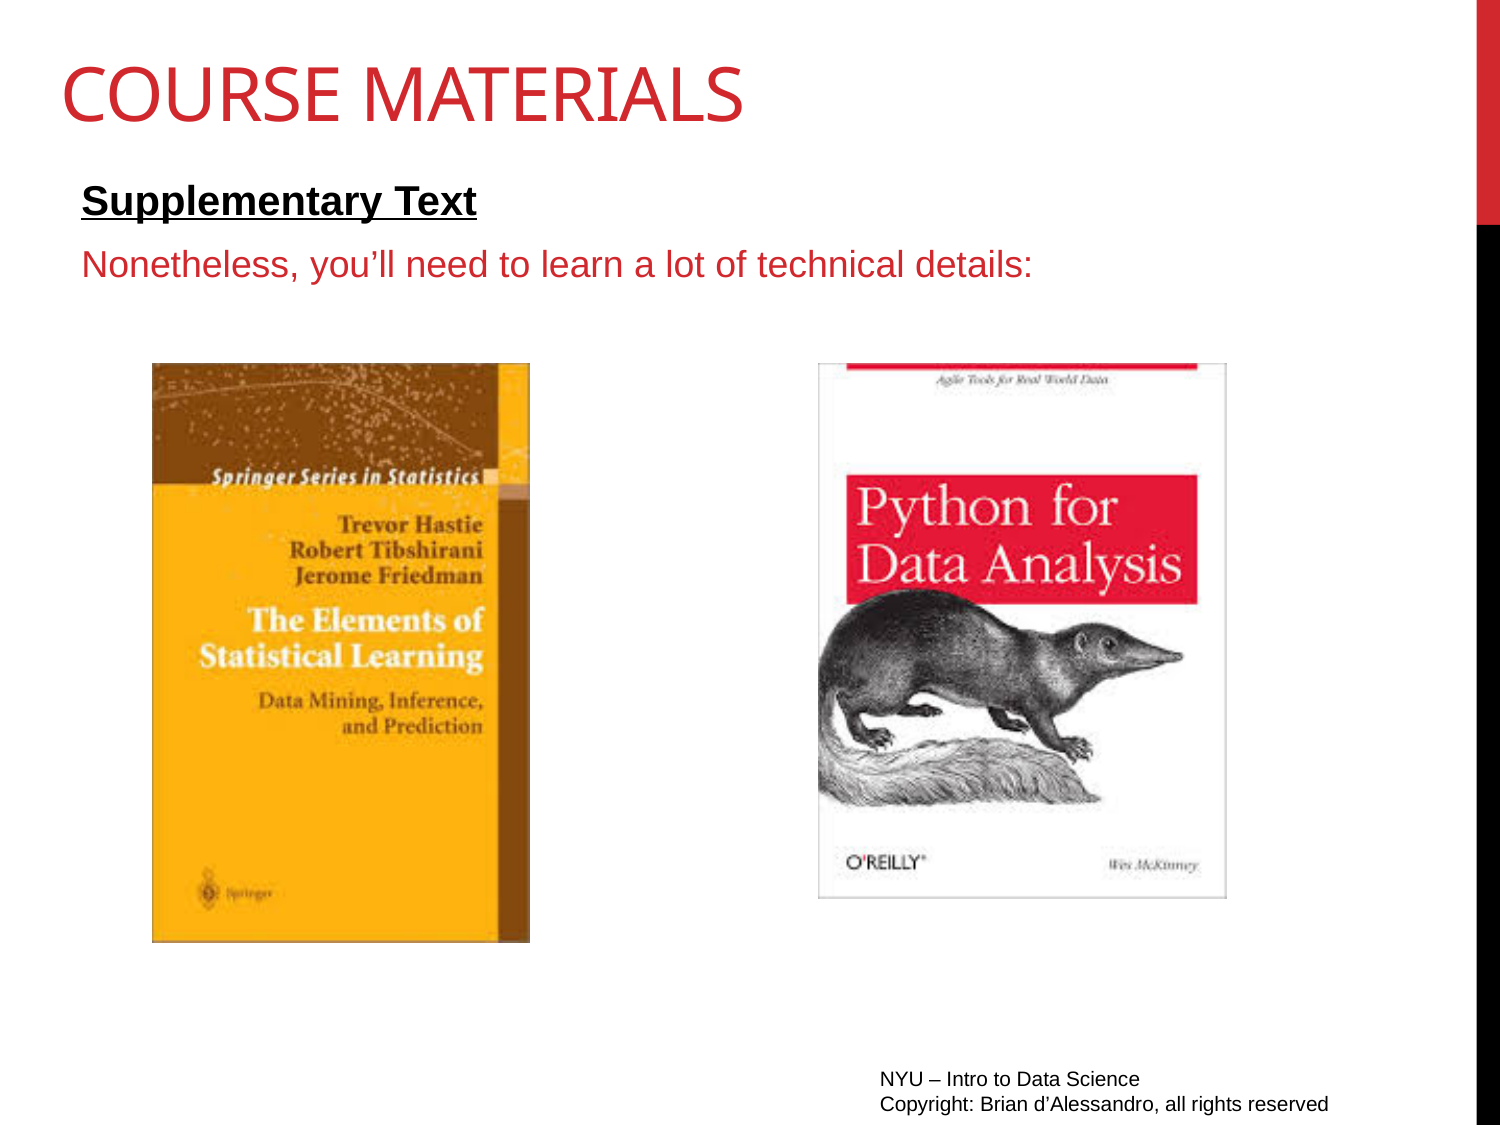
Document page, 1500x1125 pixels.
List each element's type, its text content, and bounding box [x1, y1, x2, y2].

picture [817, 362, 1227, 899]
text_box Nonetheless, you’ll need to learn a lot of technical details: [66, 232, 1370, 292]
title Course materials [45, 0, 996, 145]
text_box Supplementary Text [66, 166, 595, 232]
picture [151, 362, 530, 943]
